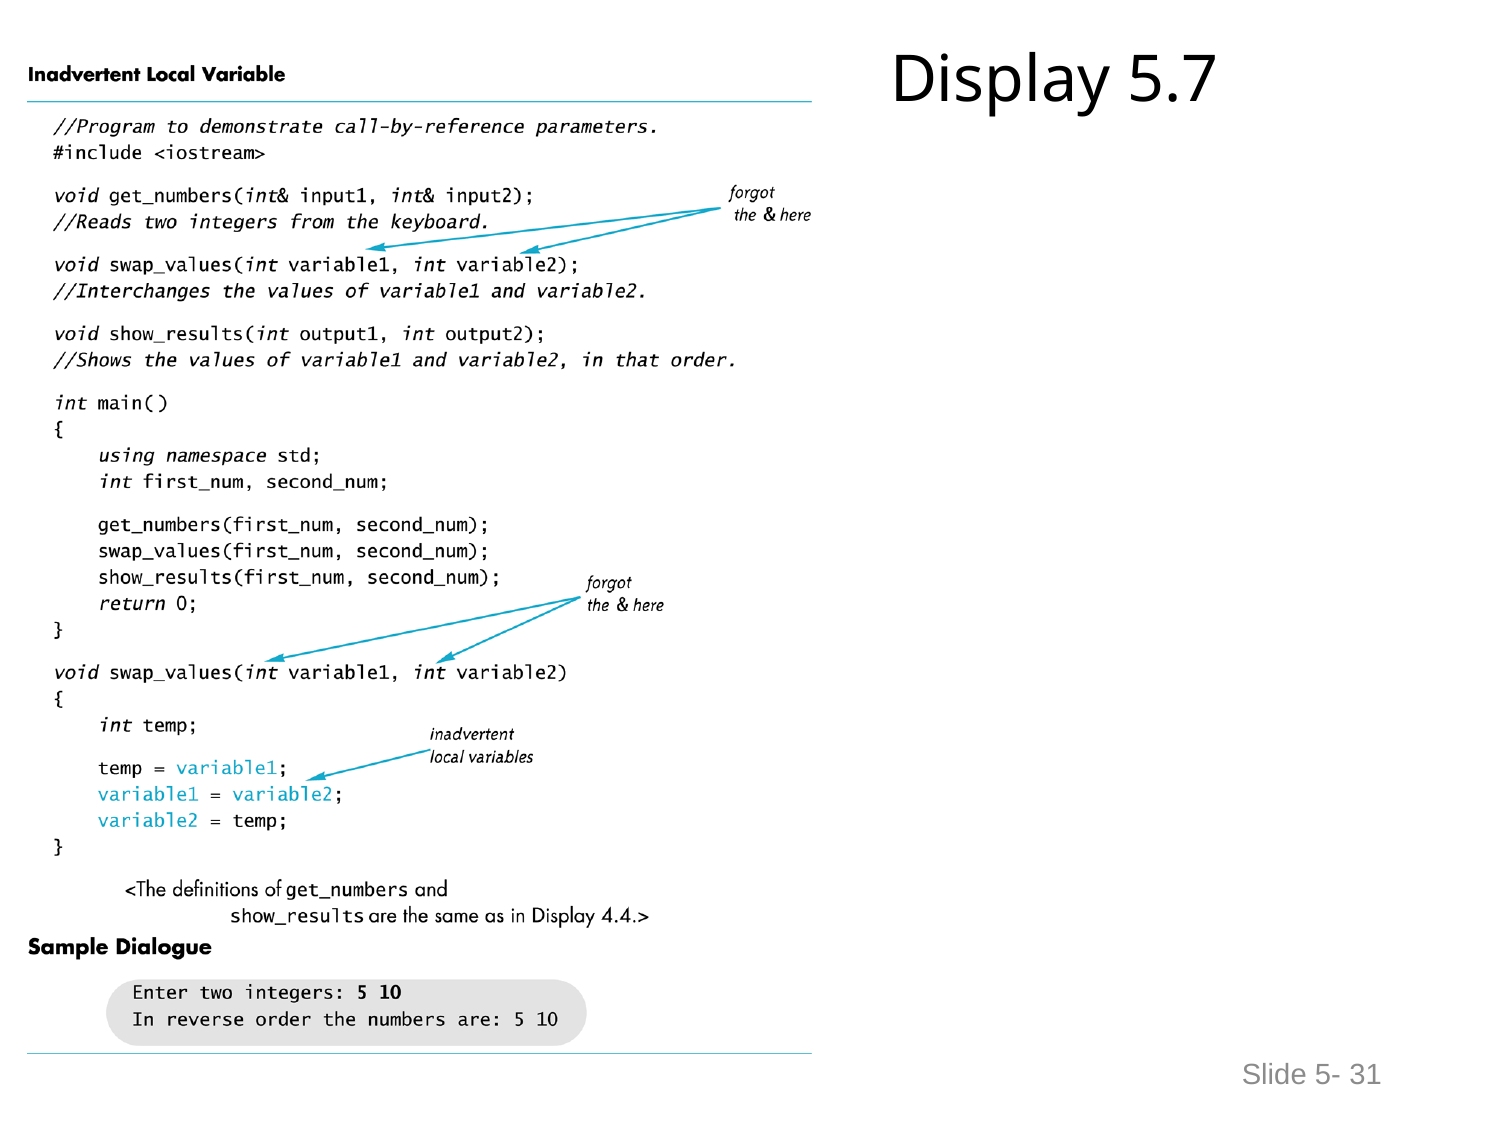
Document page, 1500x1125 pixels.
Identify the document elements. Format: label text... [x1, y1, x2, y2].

picture [27, 62, 813, 1054]
slide_number Slide 5- 31 [1059, 1042, 1397, 1103]
title Display 5.7 [875, 37, 1325, 201]
